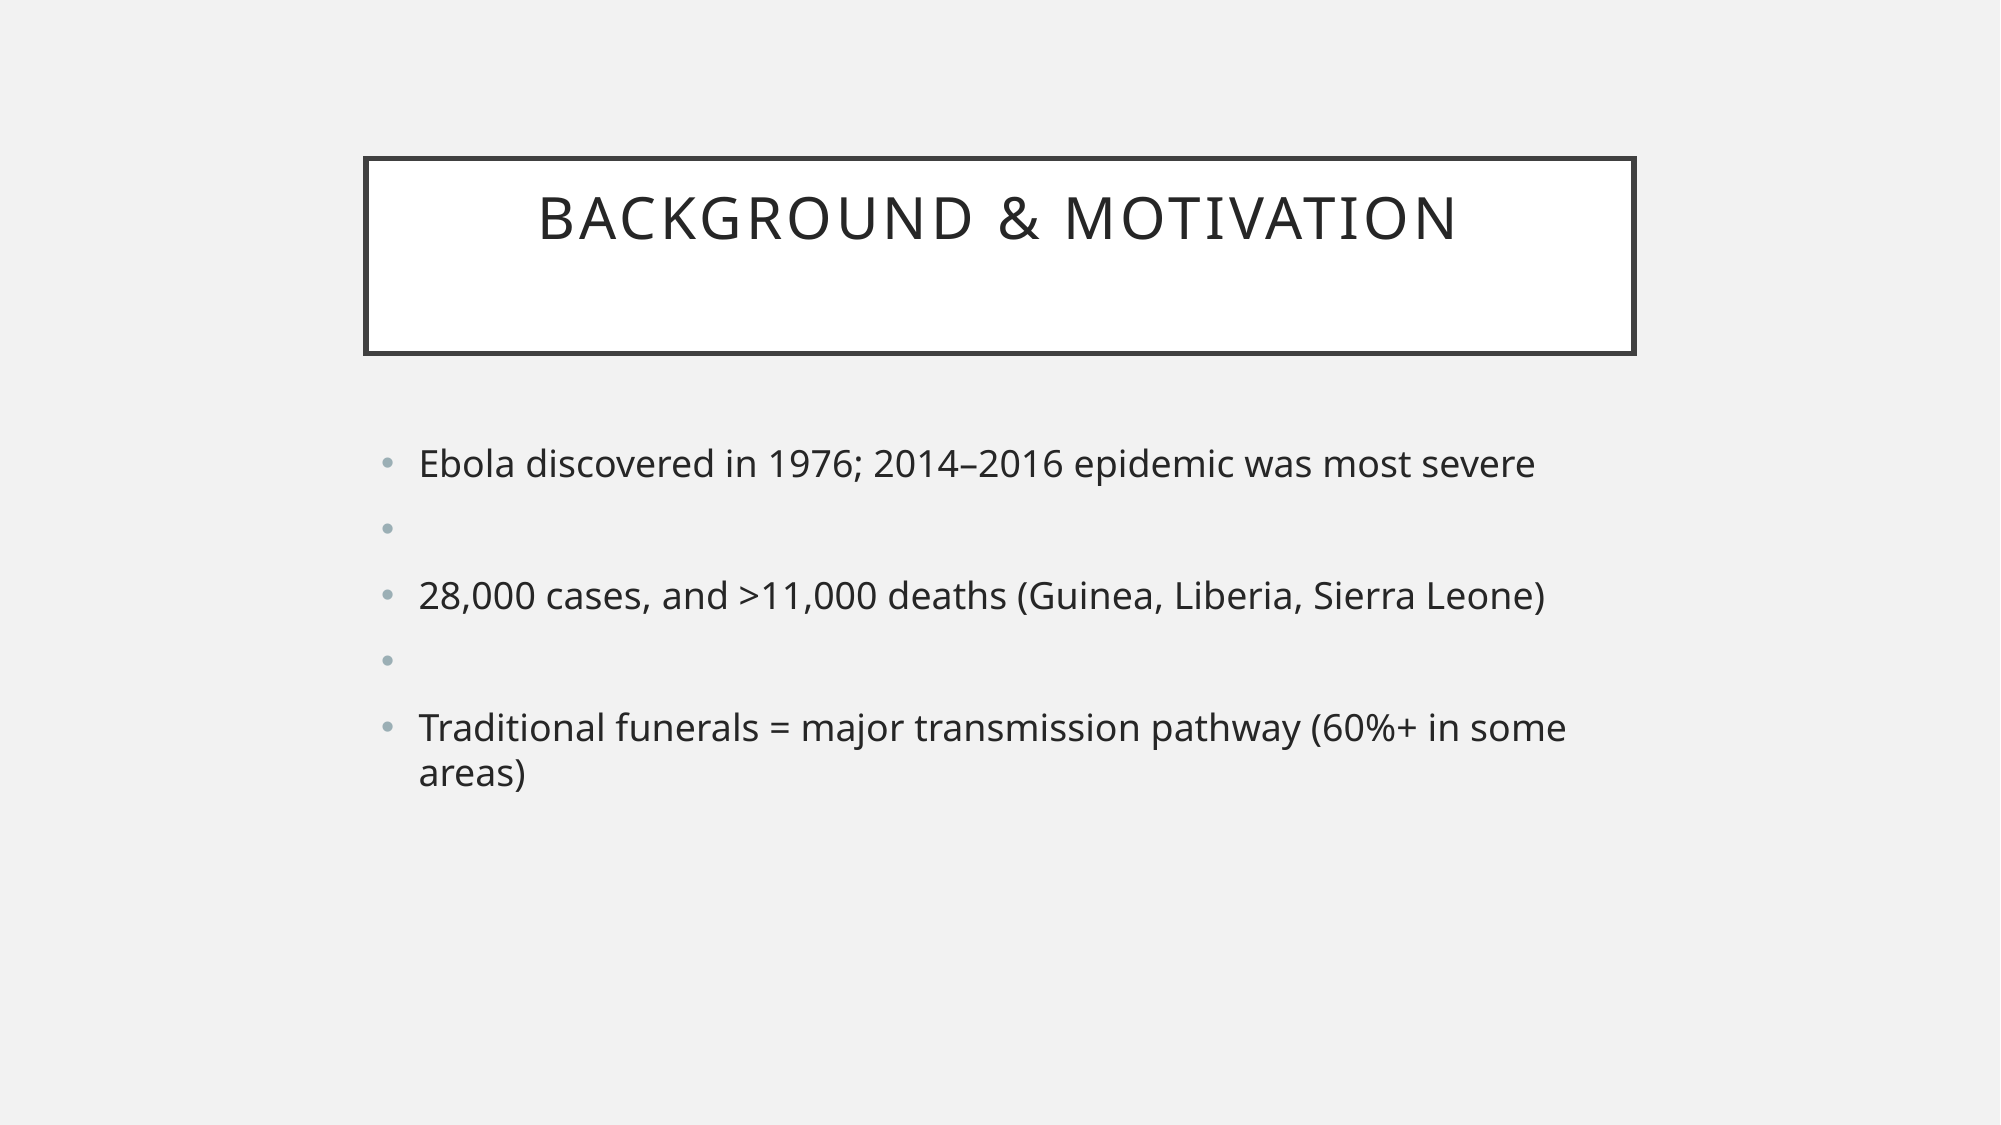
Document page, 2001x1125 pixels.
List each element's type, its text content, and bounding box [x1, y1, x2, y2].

list Ebola discovered in 1976; 2014–2016 epidemic was most severe 28,000 cases, and >11,000 deaths (Guinea, Liberia, Sierra Leone) Traditional funerals = major transmission pathway (60%+ in some areas) [366, 432, 1634, 942]
title Background & Motivation [363, 156, 1637, 356]
